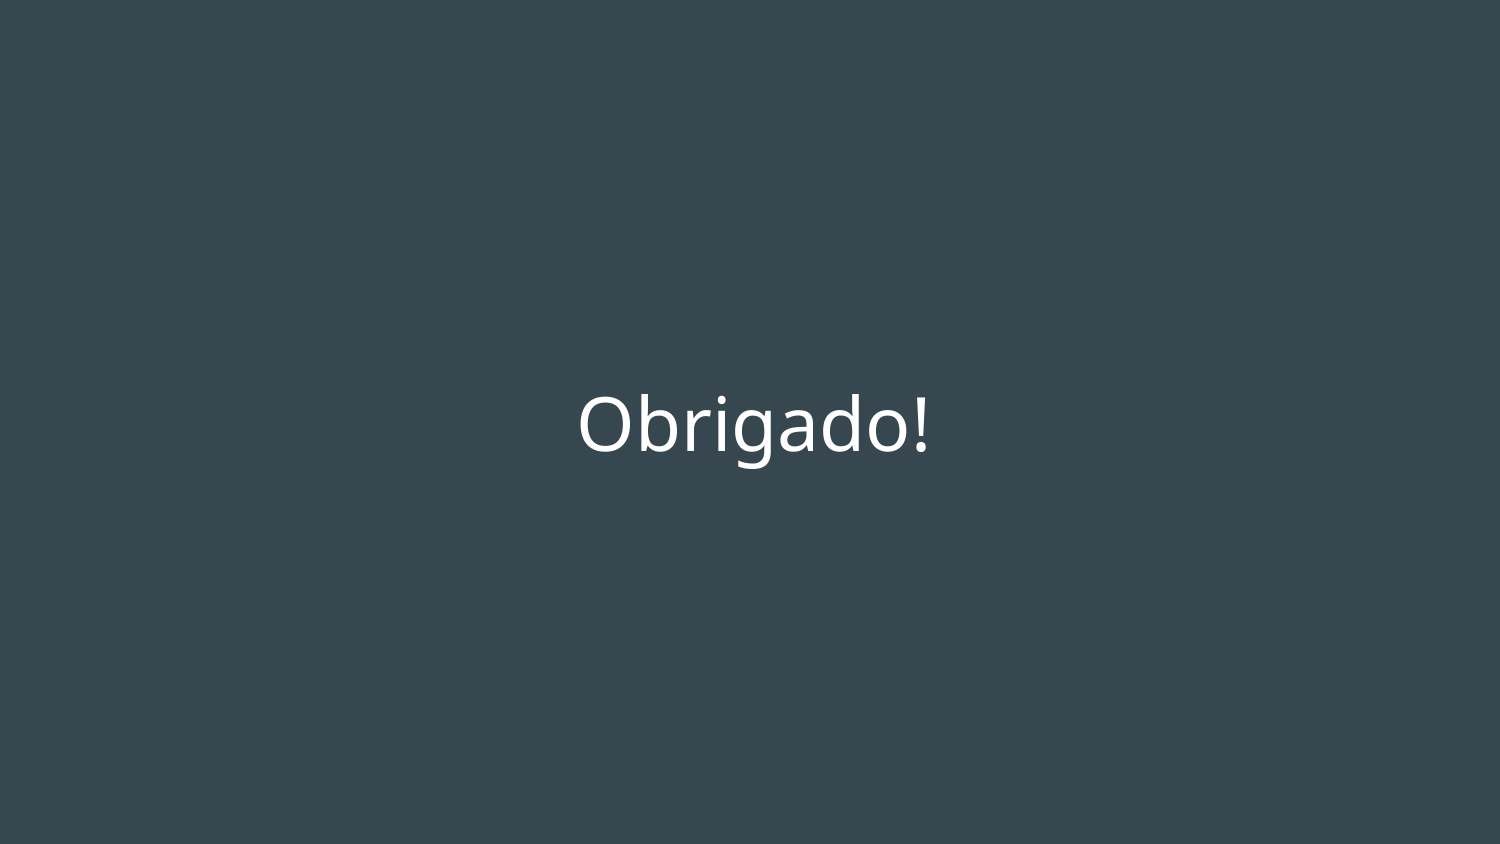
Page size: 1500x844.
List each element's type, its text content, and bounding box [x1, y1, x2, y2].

title Obrigado! [110, 351, 1399, 493]
